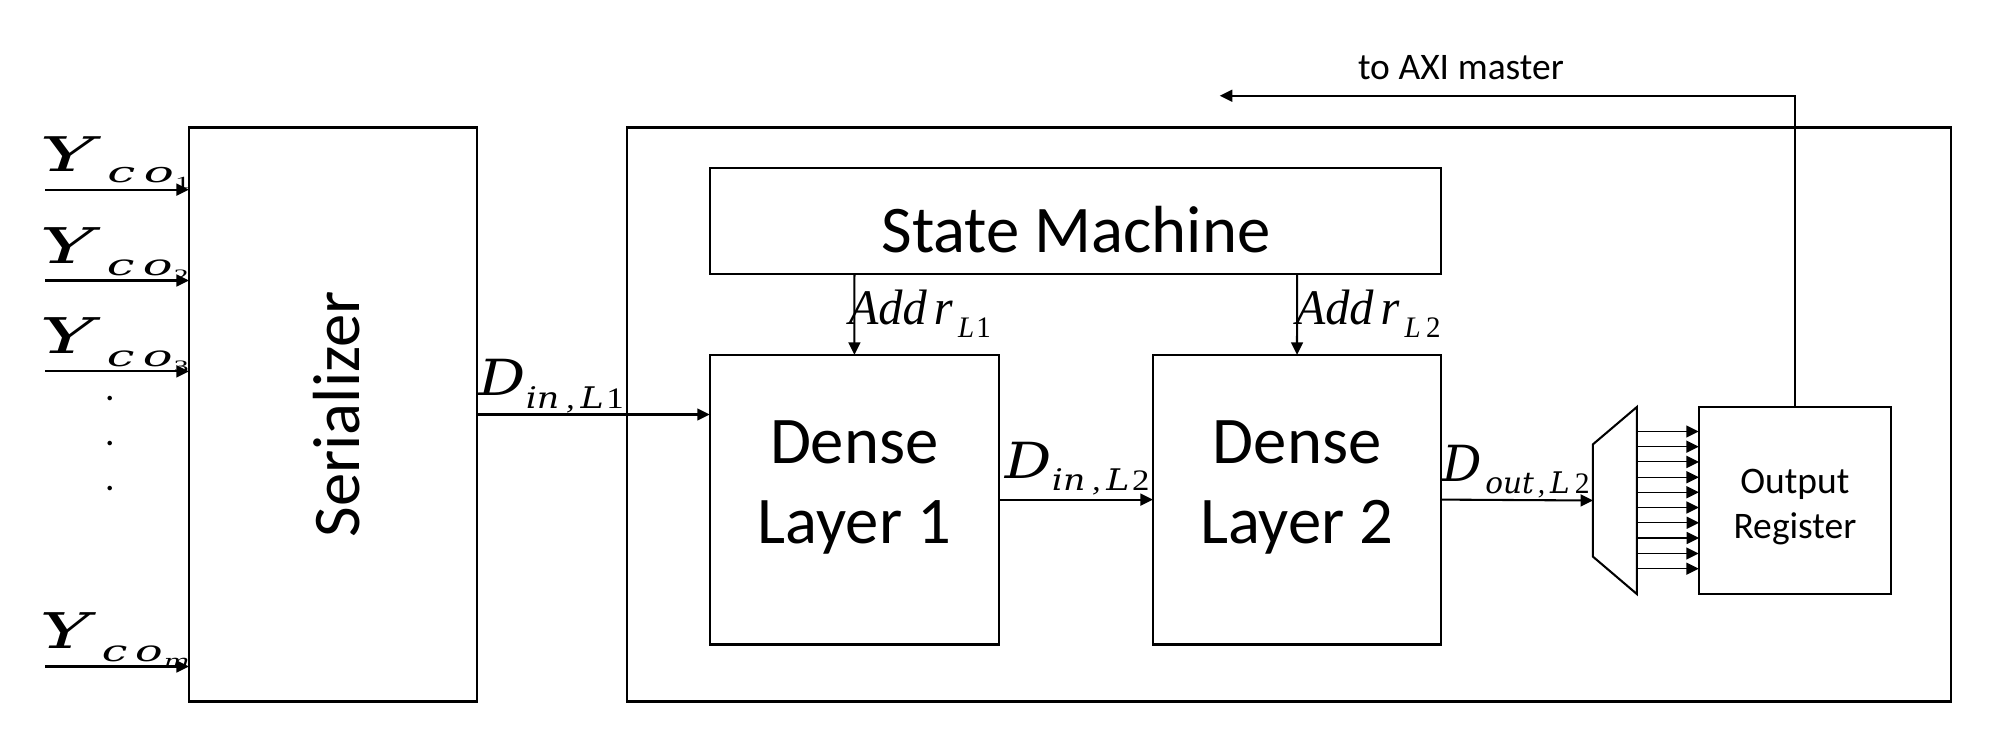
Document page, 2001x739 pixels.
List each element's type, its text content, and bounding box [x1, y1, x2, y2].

text_box Dense Layer 1 [709, 354, 1000, 646]
text_box to AXI master [1343, 34, 1351, 95]
text_box Output Register [1698, 406, 1892, 595]
text_box Serializer [188, 126, 478, 703]
text_box Dense Layer 2 [1152, 354, 1442, 646]
text_box [1591, 539, 1638, 597]
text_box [1351, 0, 1664, 539]
text_box [626, 126, 1952, 703]
text_box . . . [90, 355, 240, 505]
text_box State Machine [709, 167, 1351, 275]
